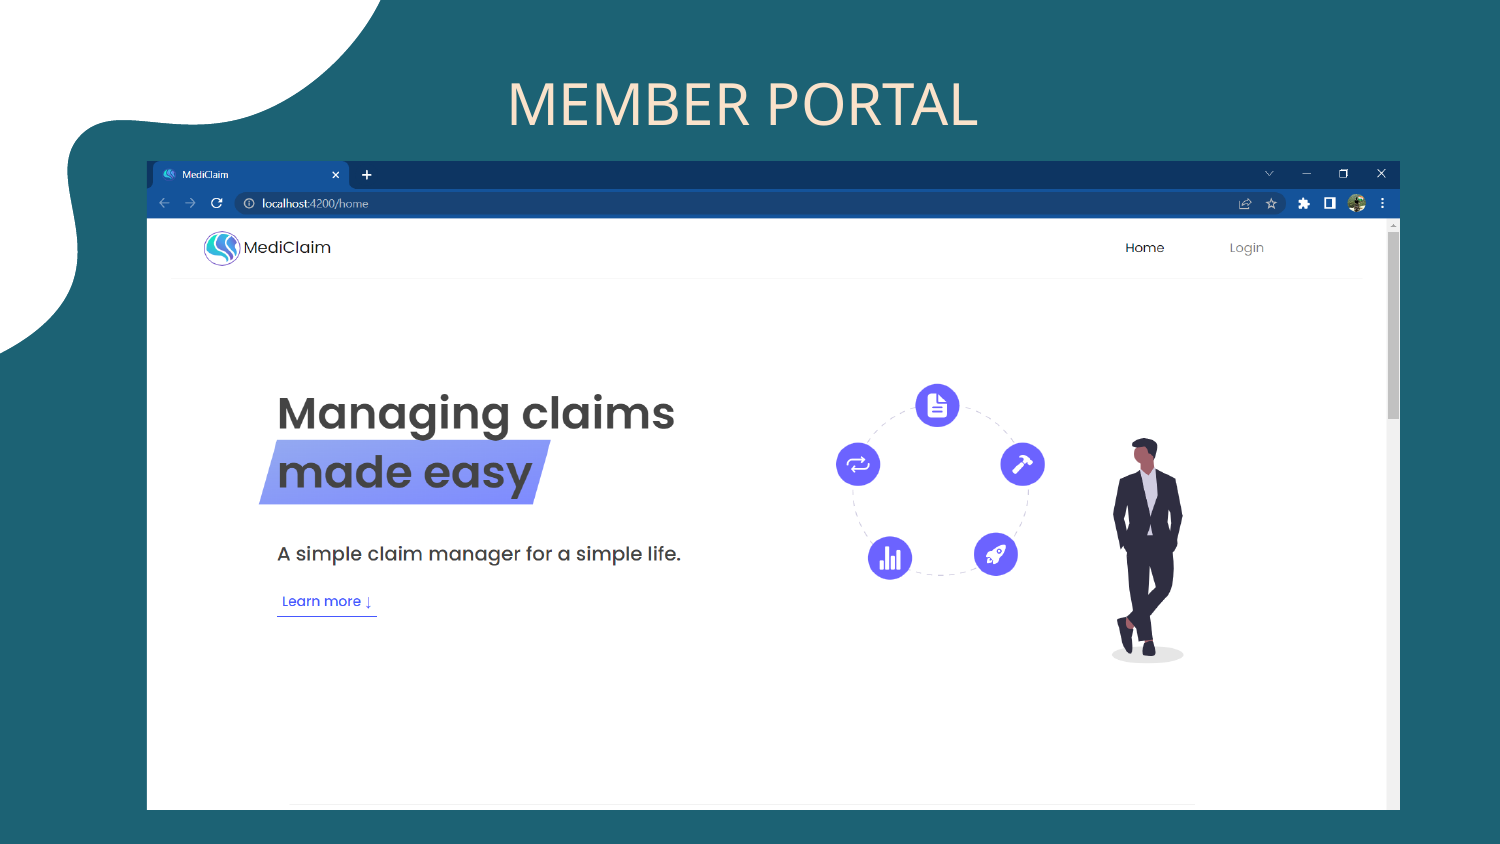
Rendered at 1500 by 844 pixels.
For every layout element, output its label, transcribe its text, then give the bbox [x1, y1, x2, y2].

picture [146, 161, 1401, 810]
title MEMBER PORTAL [320, 52, 1180, 146]
